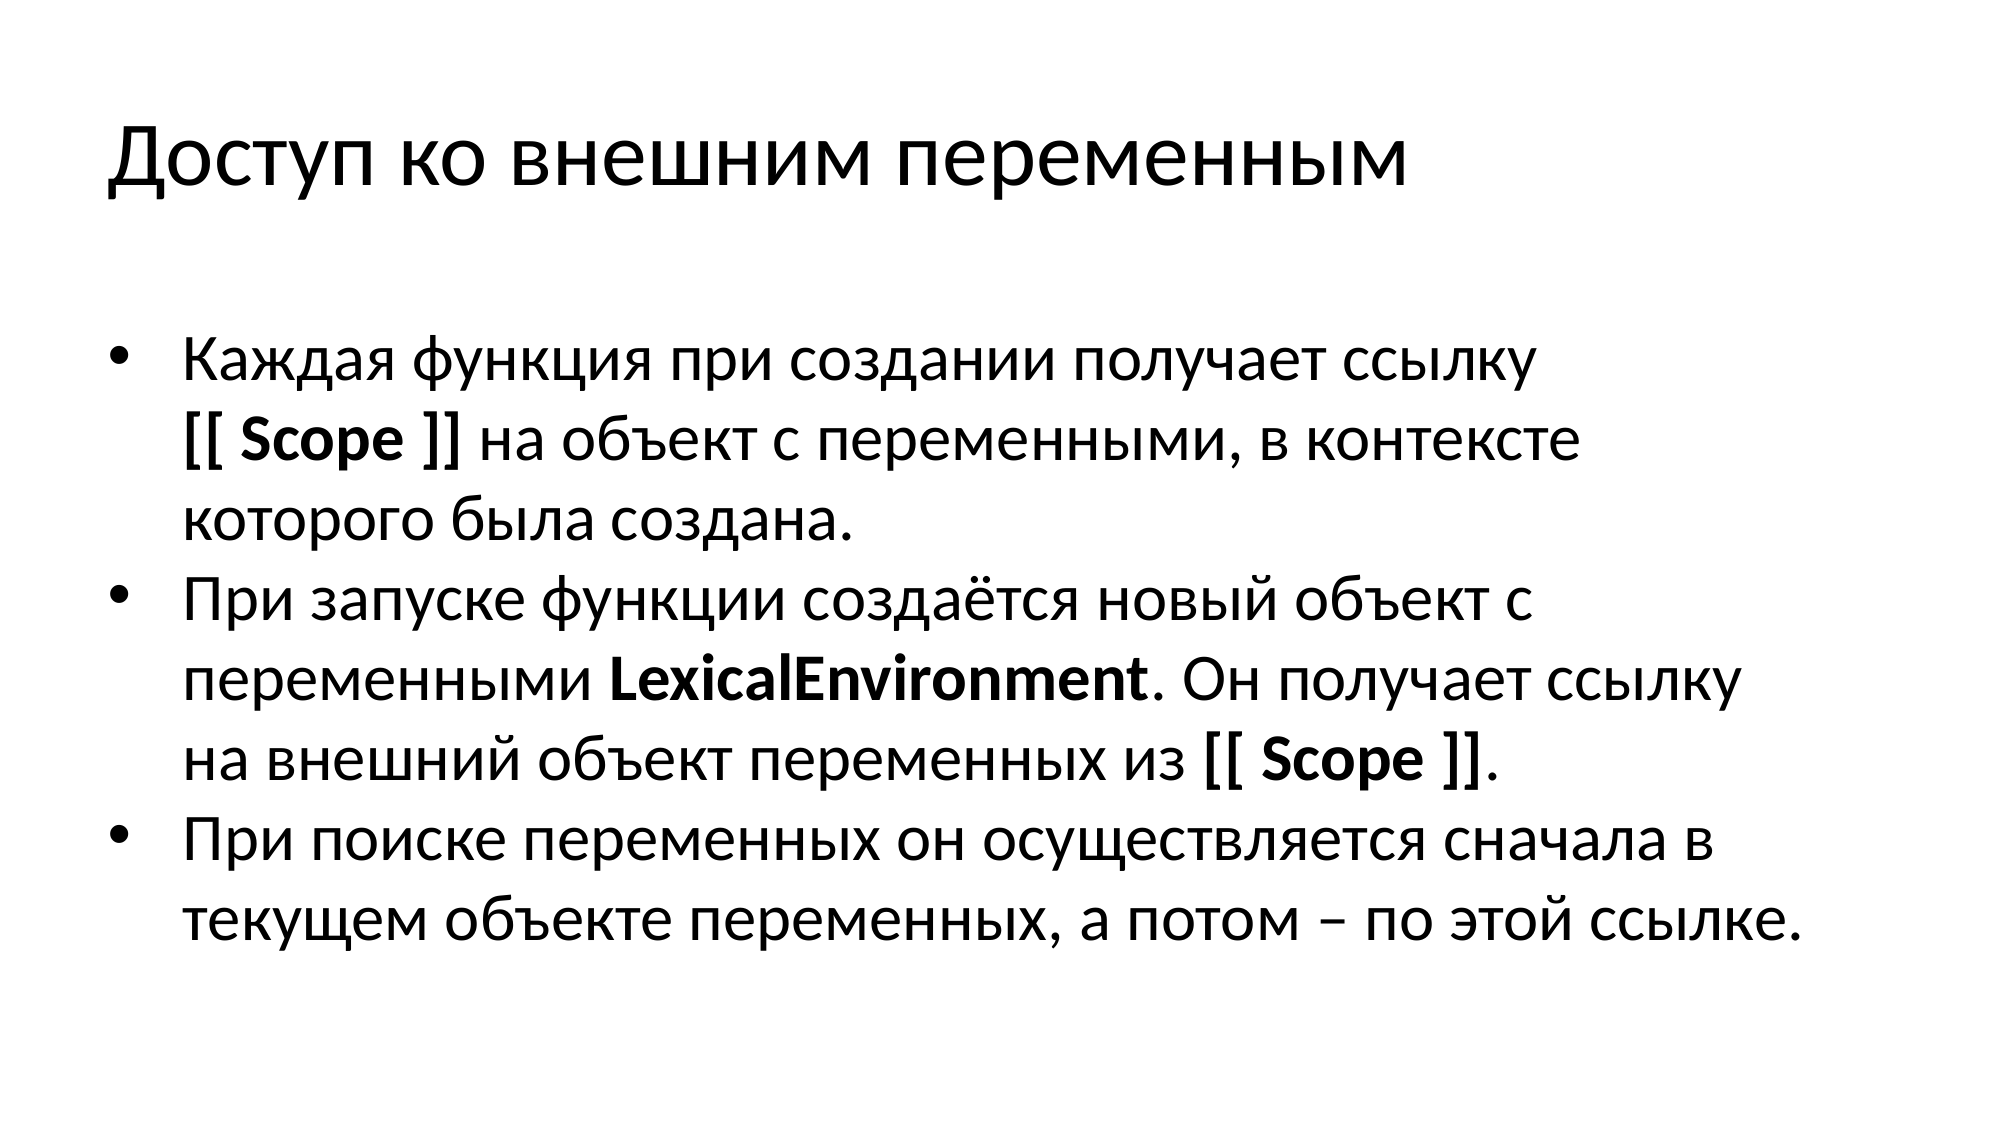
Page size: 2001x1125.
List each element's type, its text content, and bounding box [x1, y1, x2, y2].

text_box Доступ ко внешним переменным Каждая функция при создании получает ссылку [[ Scope ]] на объект с переменными, в контексте которого была создана. При запуске функции создаётся новый объект с переменными LexicalEnvironment. Он получает ссылку на внешний объект переменных из [[ Scope ]]. При поиске переменных он осуществляется сначала в текущем объекте переменных, а потом – по этой ссылке. [92, 86, 1836, 1041]
